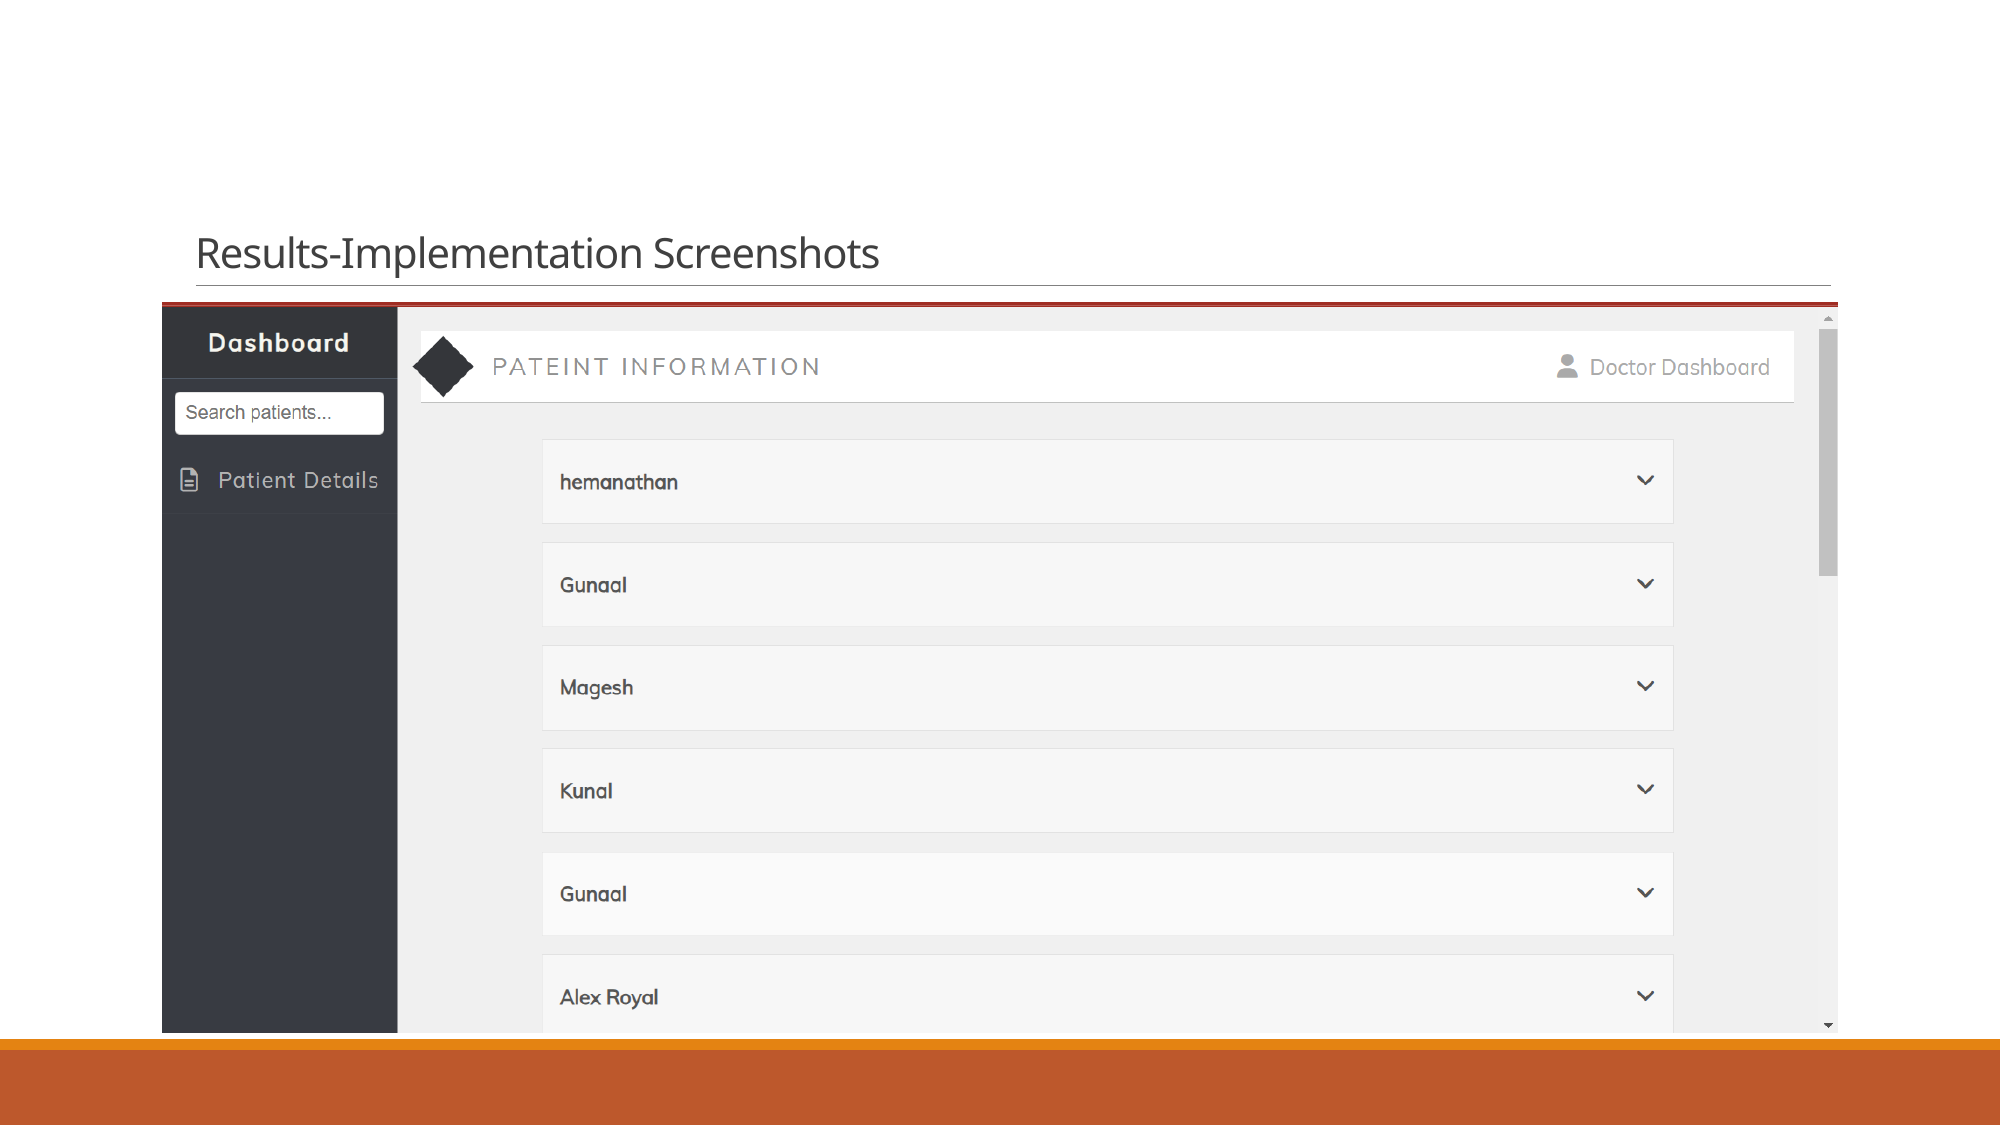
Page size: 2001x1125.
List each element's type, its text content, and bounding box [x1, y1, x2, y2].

title Results-Implementation Screenshots [180, 47, 1830, 285]
picture [161, 301, 1839, 1033]
